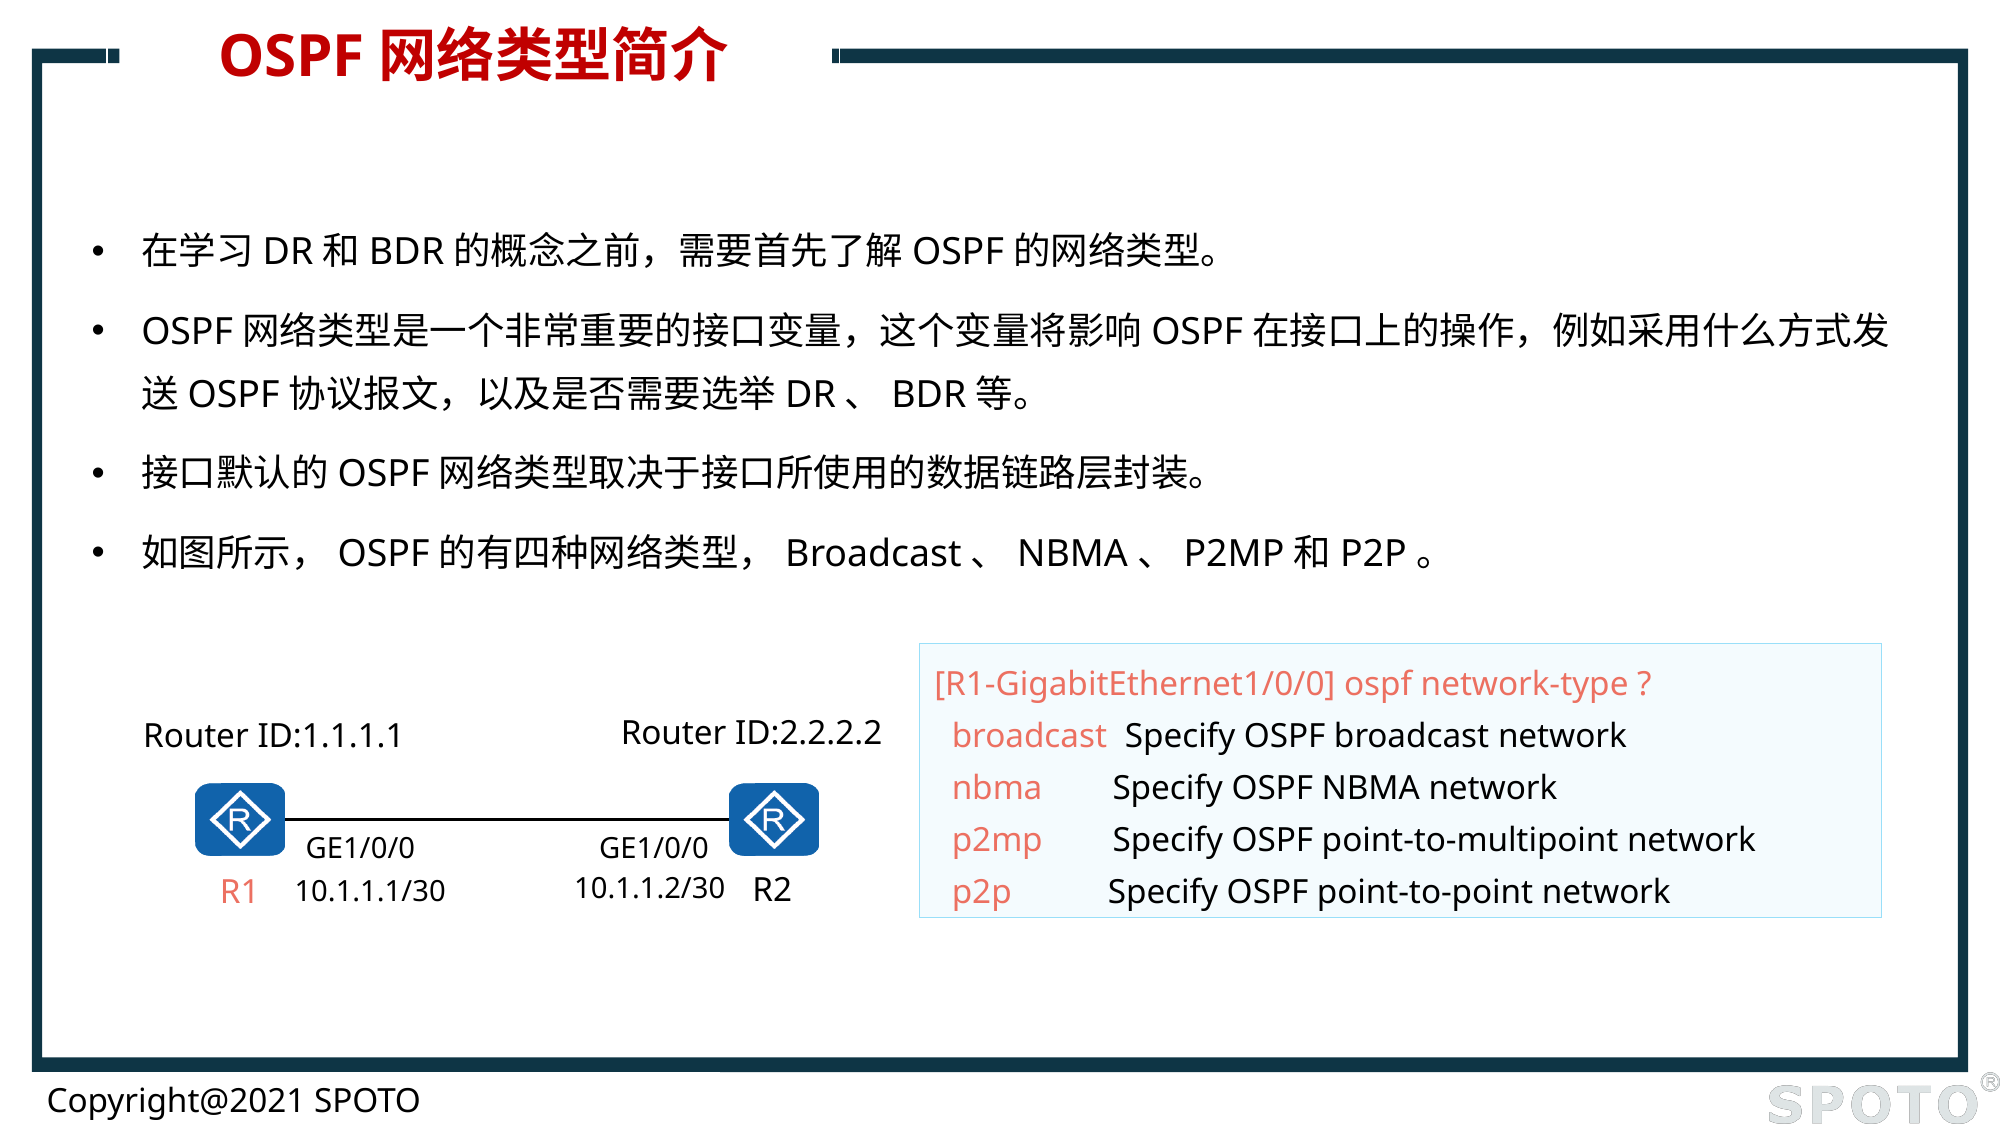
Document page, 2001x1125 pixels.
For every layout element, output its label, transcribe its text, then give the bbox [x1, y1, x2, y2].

text_box 10.1.1.2/30 [593, 872, 729, 913]
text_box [195, 783, 312, 919]
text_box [729, 783, 854, 916]
text_box [R1-GigabitEthernet1/0/0] ospf network-type ? broadcast Specify OSPF broadcast network nbma Specify OSPF NBMA network p2mp Specify OSPF point-to-multipoint network p2p Specify OSPF point-to-point network [919, 643, 1882, 918]
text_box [279, 822, 593, 916]
text_box Router ID:2.2.2.2 [606, 704, 942, 759]
text_box Router ID:1.1.1.1 [128, 707, 466, 762]
text_box GE1/0/0 [593, 822, 729, 872]
title OSPF网络类型简介 [106, 2, 840, 112]
text_box 在学习DR和BDR的概念之前，需要首先了解OSPF的网络类型。 OSPF网络类型是一个非常重要的接口变量，这个变量将影响OSPF在接口上的操作，例如采用什么方式发送OSPF协议报文，以及是否需要选举DR、BDR等。 接口默认的OSPF网络类型取决于接口所使用的数据链路层封装。 如图所示，OSPF的有四种网络类型，Broadcast、NBMA、P2MP和P2P。 [76, 202, 1927, 970]
